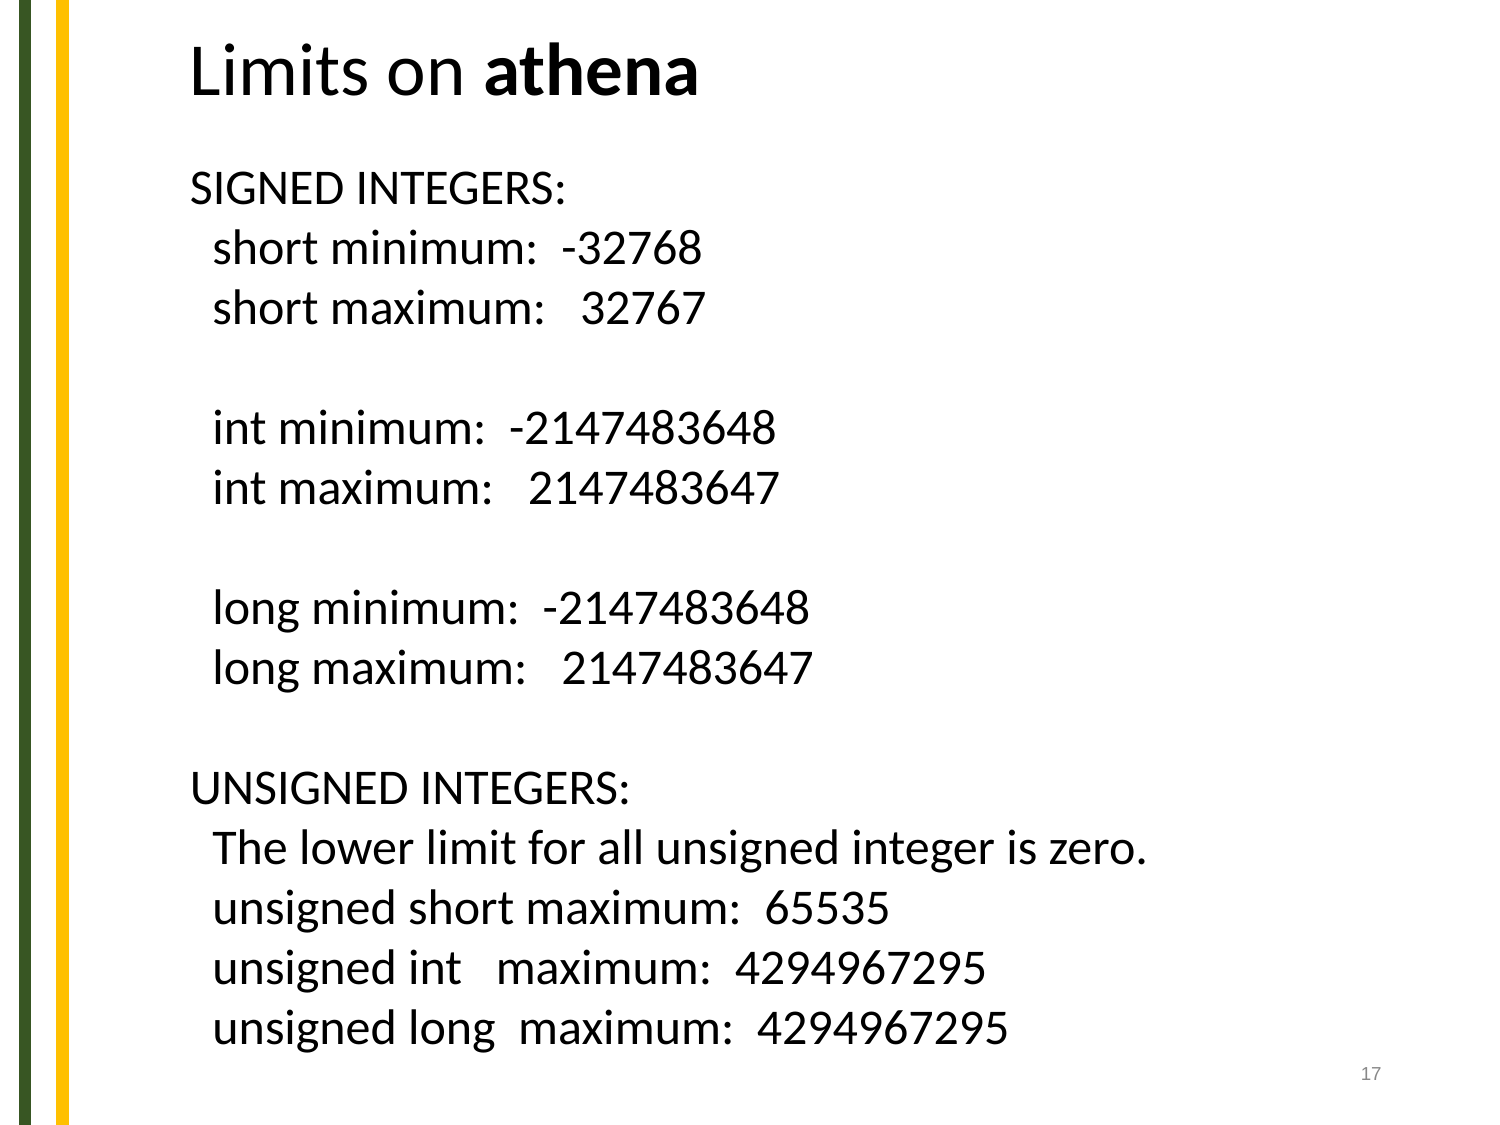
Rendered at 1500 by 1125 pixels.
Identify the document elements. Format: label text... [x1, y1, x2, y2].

slide_number ‹#› [1175, 1042, 1397, 1103]
text_box Limits on athena SIGNED INTEGERS: short minimum: -32768 short maximum: 32767 int minimum: -2147483648 int maximum: 2147483647 long minimum: -2147483648 long maximum: 2147483647 UNSIGNED INTEGERS: The lower limit for all unsigned integer is zero. unsigned short maximum: 65535 unsigned int maximum: 4294967295 unsigned long maximum: 4294967295 [174, 12, 1175, 1119]
